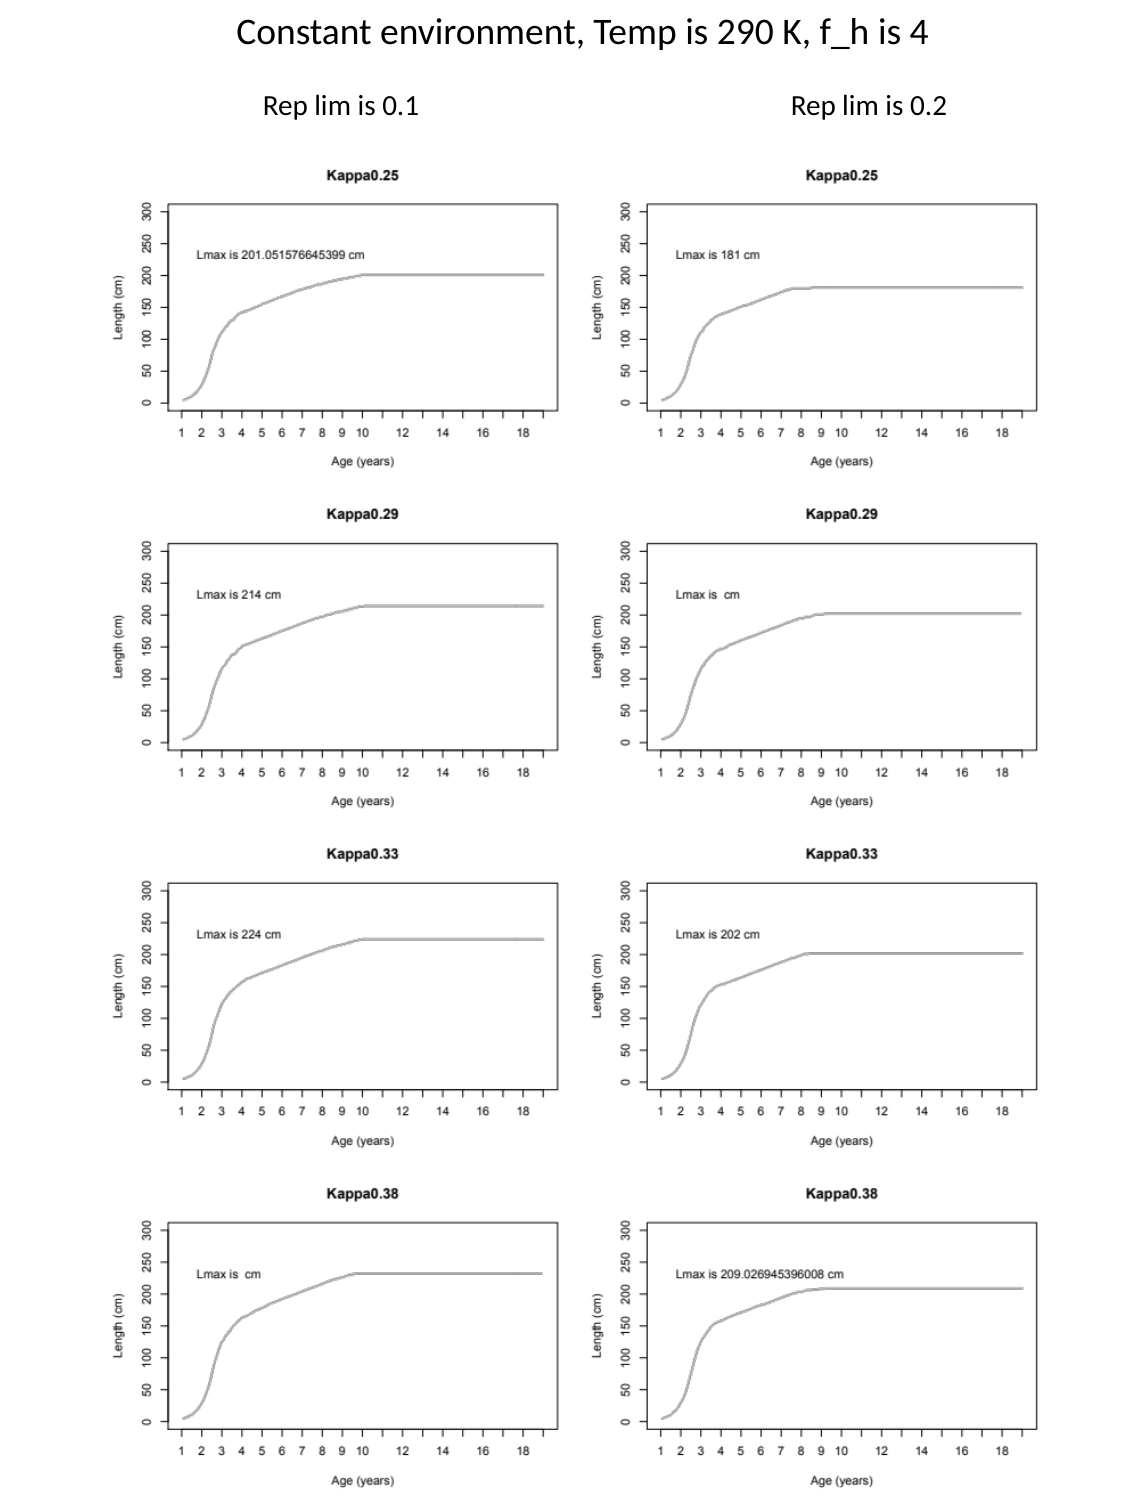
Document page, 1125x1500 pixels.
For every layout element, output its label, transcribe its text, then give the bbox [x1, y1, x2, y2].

text_box Rep lim is 0.2 [739, 78, 1000, 129]
text_box Constant environment, Temp is 290 K, f_h is 4 [156, 0, 1009, 60]
text_box Rep lim is 0.1 [211, 78, 472, 129]
picture [109, 145, 1065, 1500]
